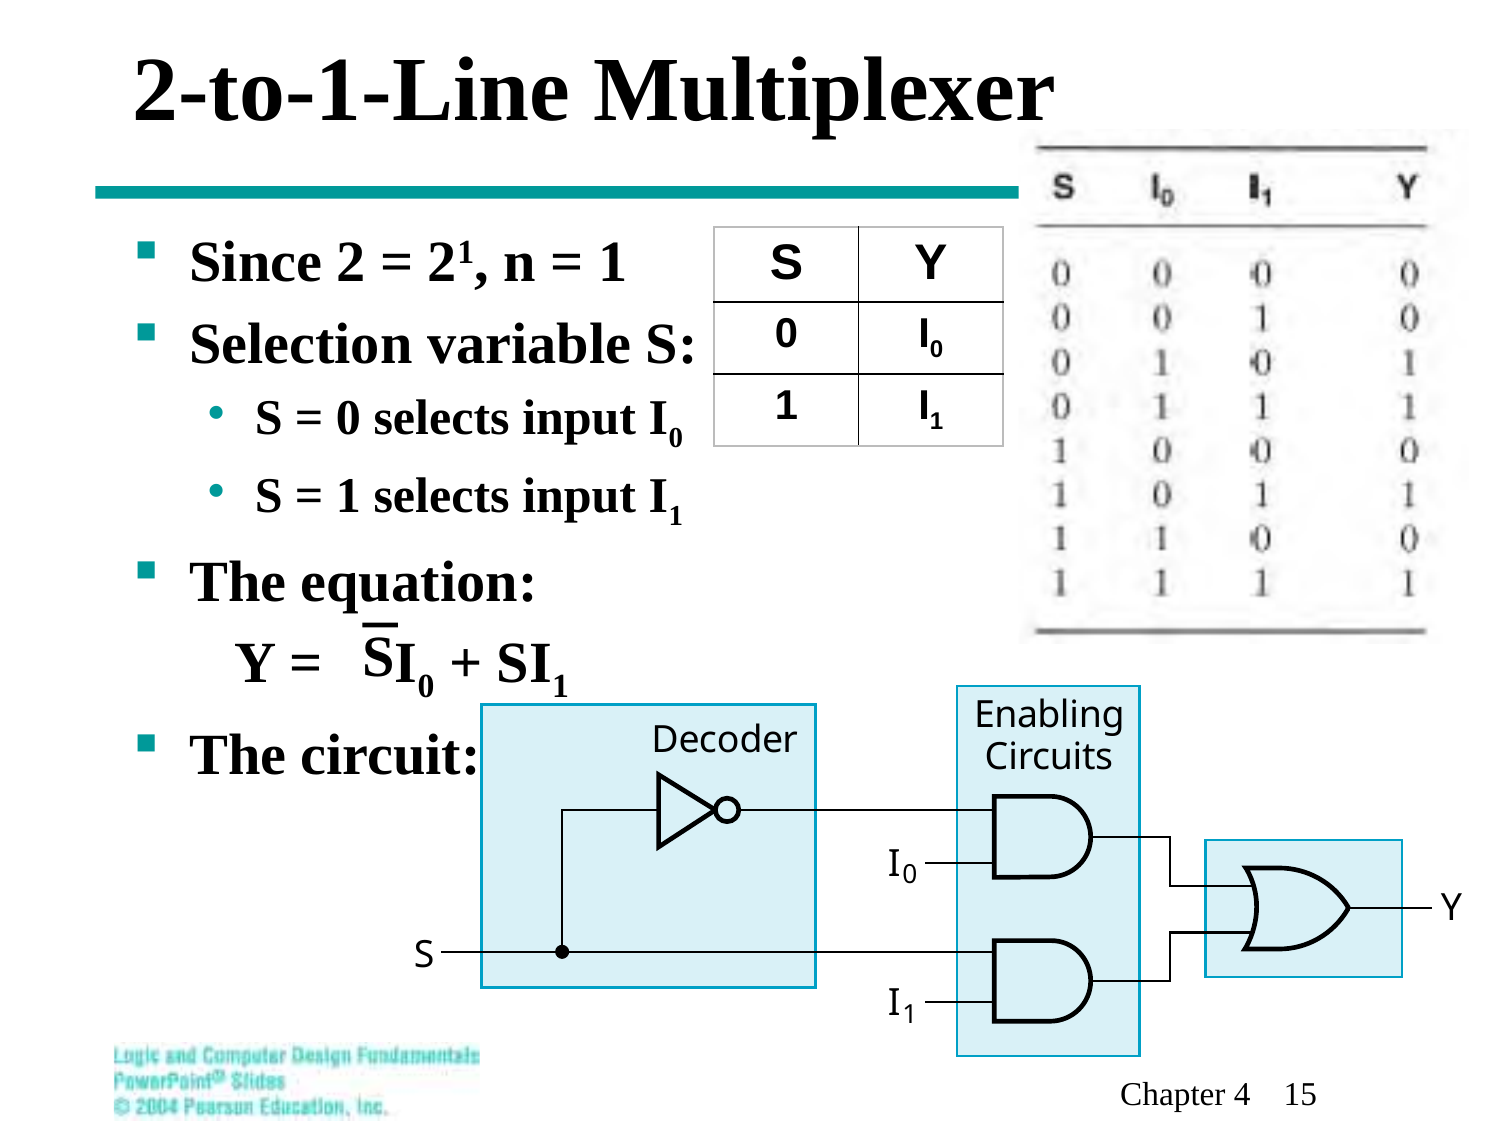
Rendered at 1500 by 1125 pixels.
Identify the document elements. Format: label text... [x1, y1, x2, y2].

table_header Y [859, 228, 1002, 301]
picture [959, 688, 1137, 1054]
picture [113, 683, 1472, 1121]
table_cell I0 [859, 303, 1002, 373]
list Since 2 = 21, n = 1 Selection variable S: S = 0 selects input I0 S = 1 selects input I1 The equation: Y = I0 + SI1 The circuit: [117, 215, 1394, 1041]
table_header S [715, 228, 858, 301]
slide_number Chapter 4 15 [1104, 1064, 1497, 1122]
table_cell 1 [715, 375, 858, 445]
table_cell 0 [715, 303, 858, 373]
title 2-to-1-Line Multiplexer [117, 0, 1393, 168]
picture [1018, 129, 1469, 644]
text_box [347, 610, 411, 697]
table_cell I1 [859, 375, 1002, 445]
